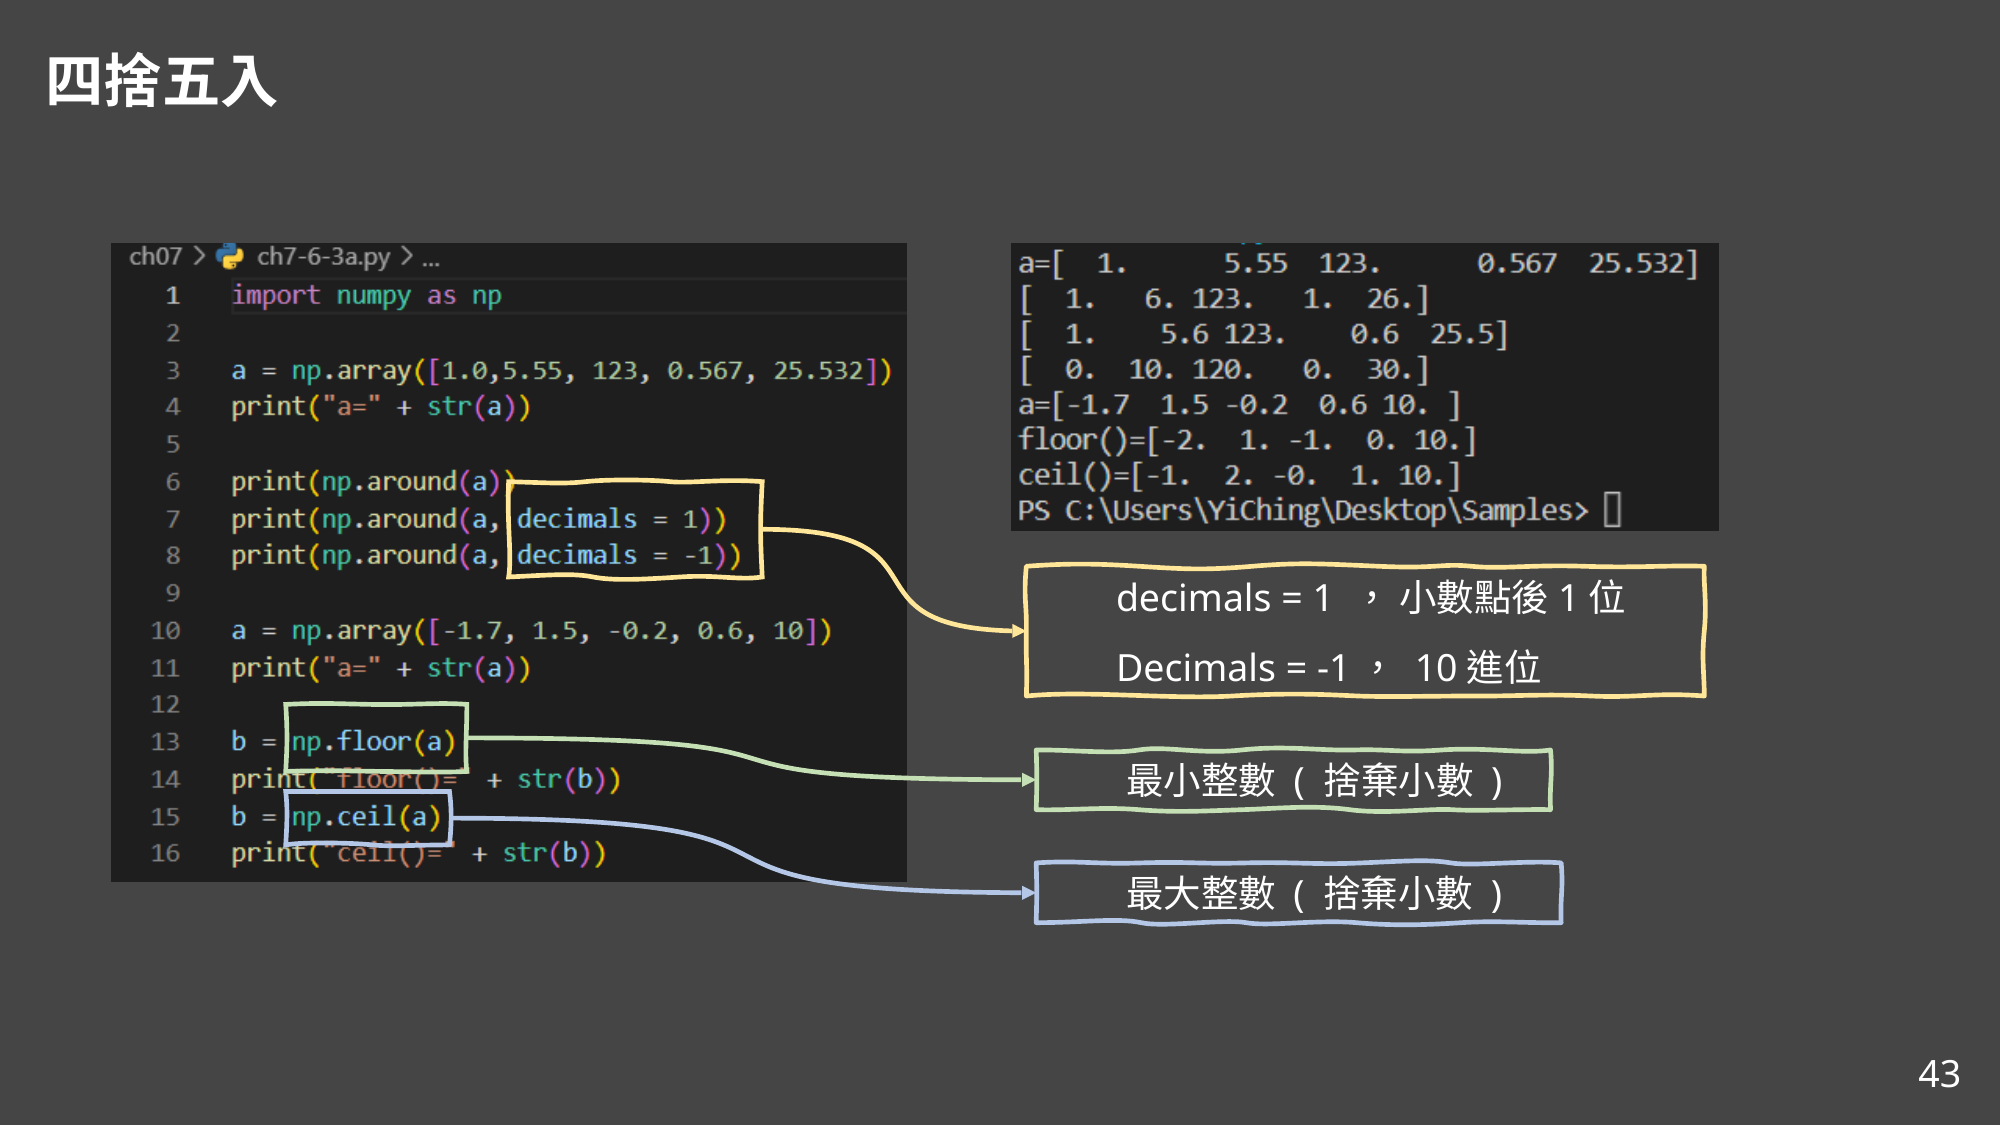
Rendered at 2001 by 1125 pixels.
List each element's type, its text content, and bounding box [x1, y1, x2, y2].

text_box decimals = 1 ， 小數點後1位 Decimals = -1， 10進位 [1026, 563, 1706, 697]
text_box 最小整數 ( 捨棄小數 ) [1036, 748, 1552, 812]
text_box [466, 737, 1037, 781]
text_box 最大整數 ( 捨棄小數 ) [1036, 860, 1562, 925]
text_box 四捨五入 [31, 37, 1960, 122]
picture [110, 243, 907, 882]
picture [1011, 243, 1719, 531]
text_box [762, 529, 1027, 632]
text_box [449, 818, 1037, 894]
